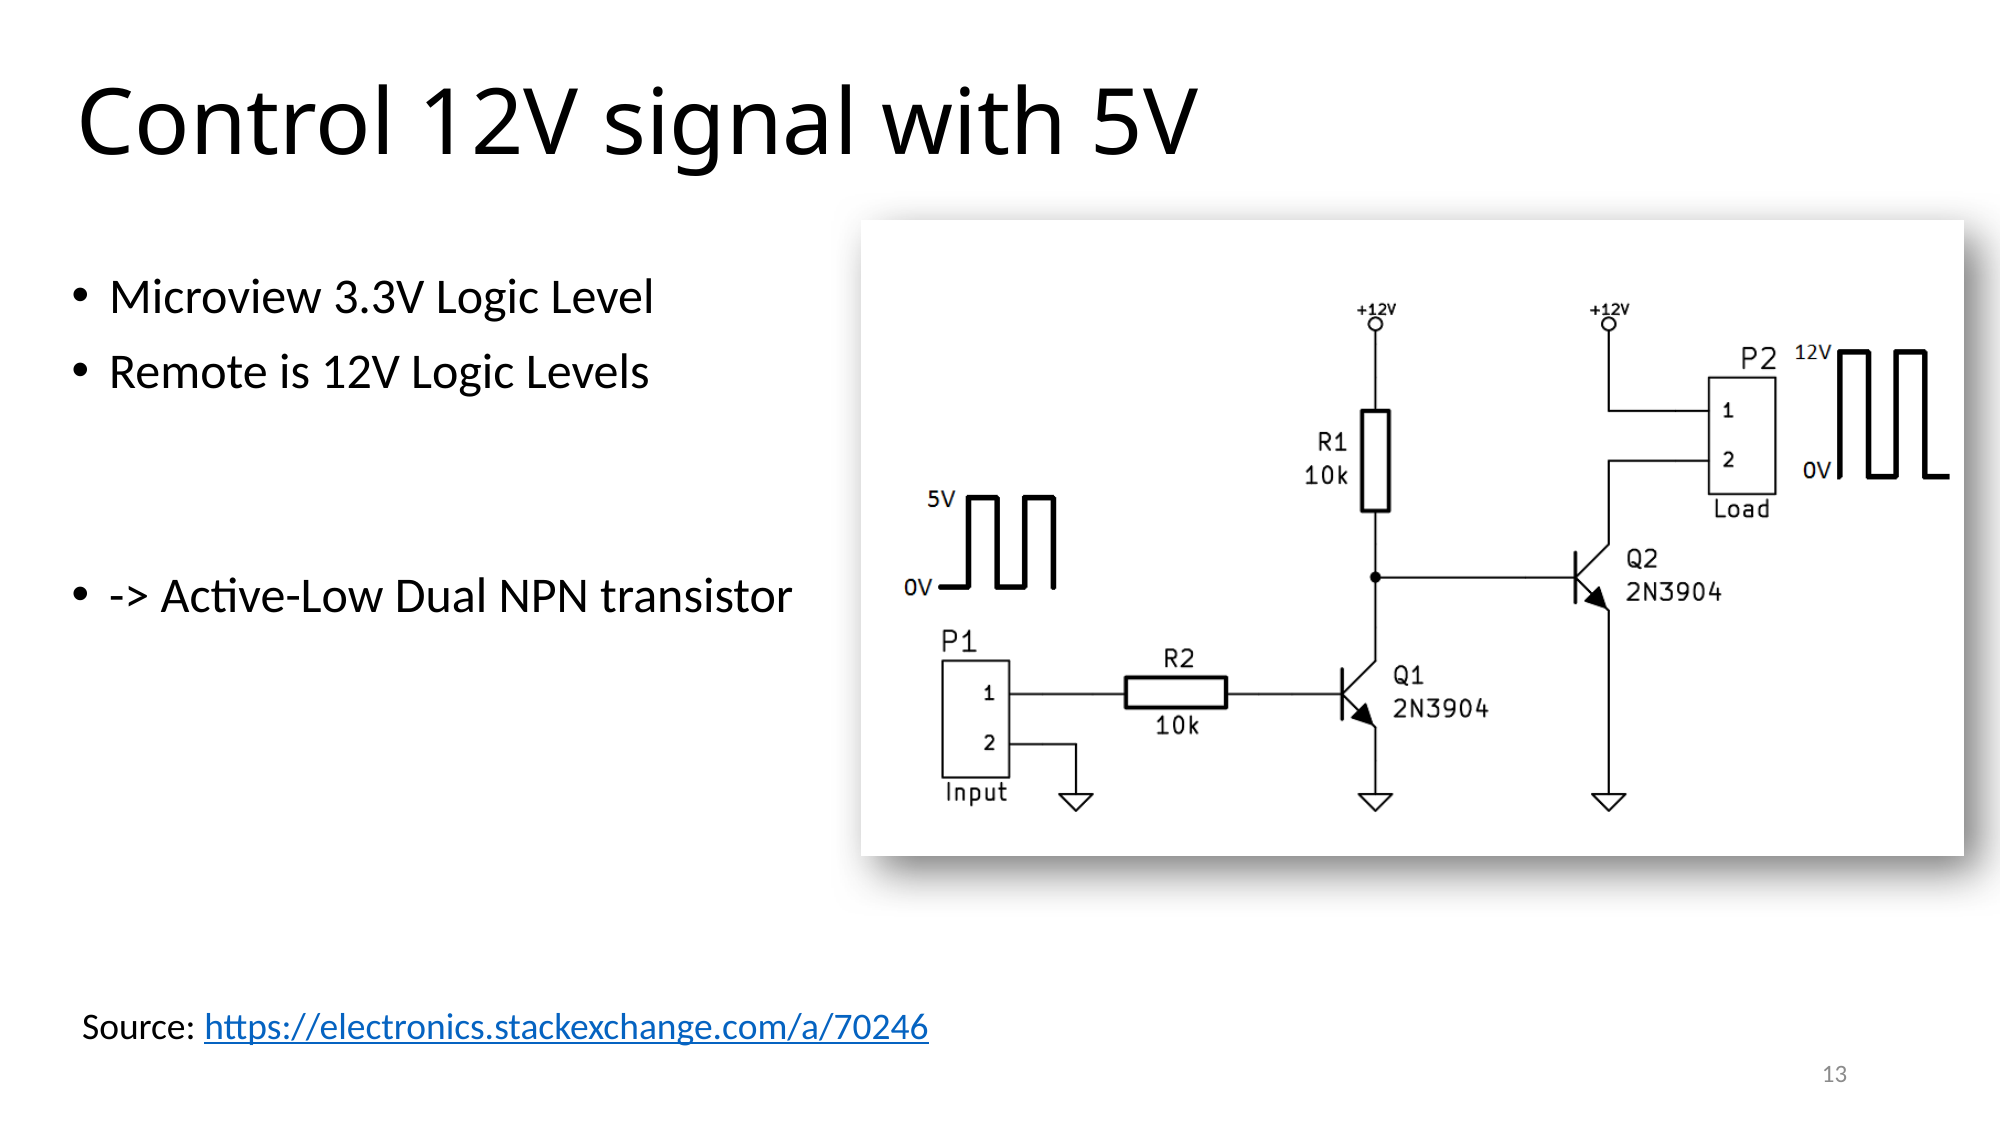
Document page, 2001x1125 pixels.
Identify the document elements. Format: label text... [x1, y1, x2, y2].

list Microview 3.3V Logic Level Remote is 12V Logic Levels -> Active-Low Dual NPN transistor [56, 262, 874, 995]
text_box Source: https://electronics.stackexchange.com/a/70246 [67, 994, 944, 1055]
slide_number 13 [1412, 1042, 1863, 1103]
title Control 12V signal with 5V [61, 29, 1787, 221]
picture [861, 220, 1964, 856]
